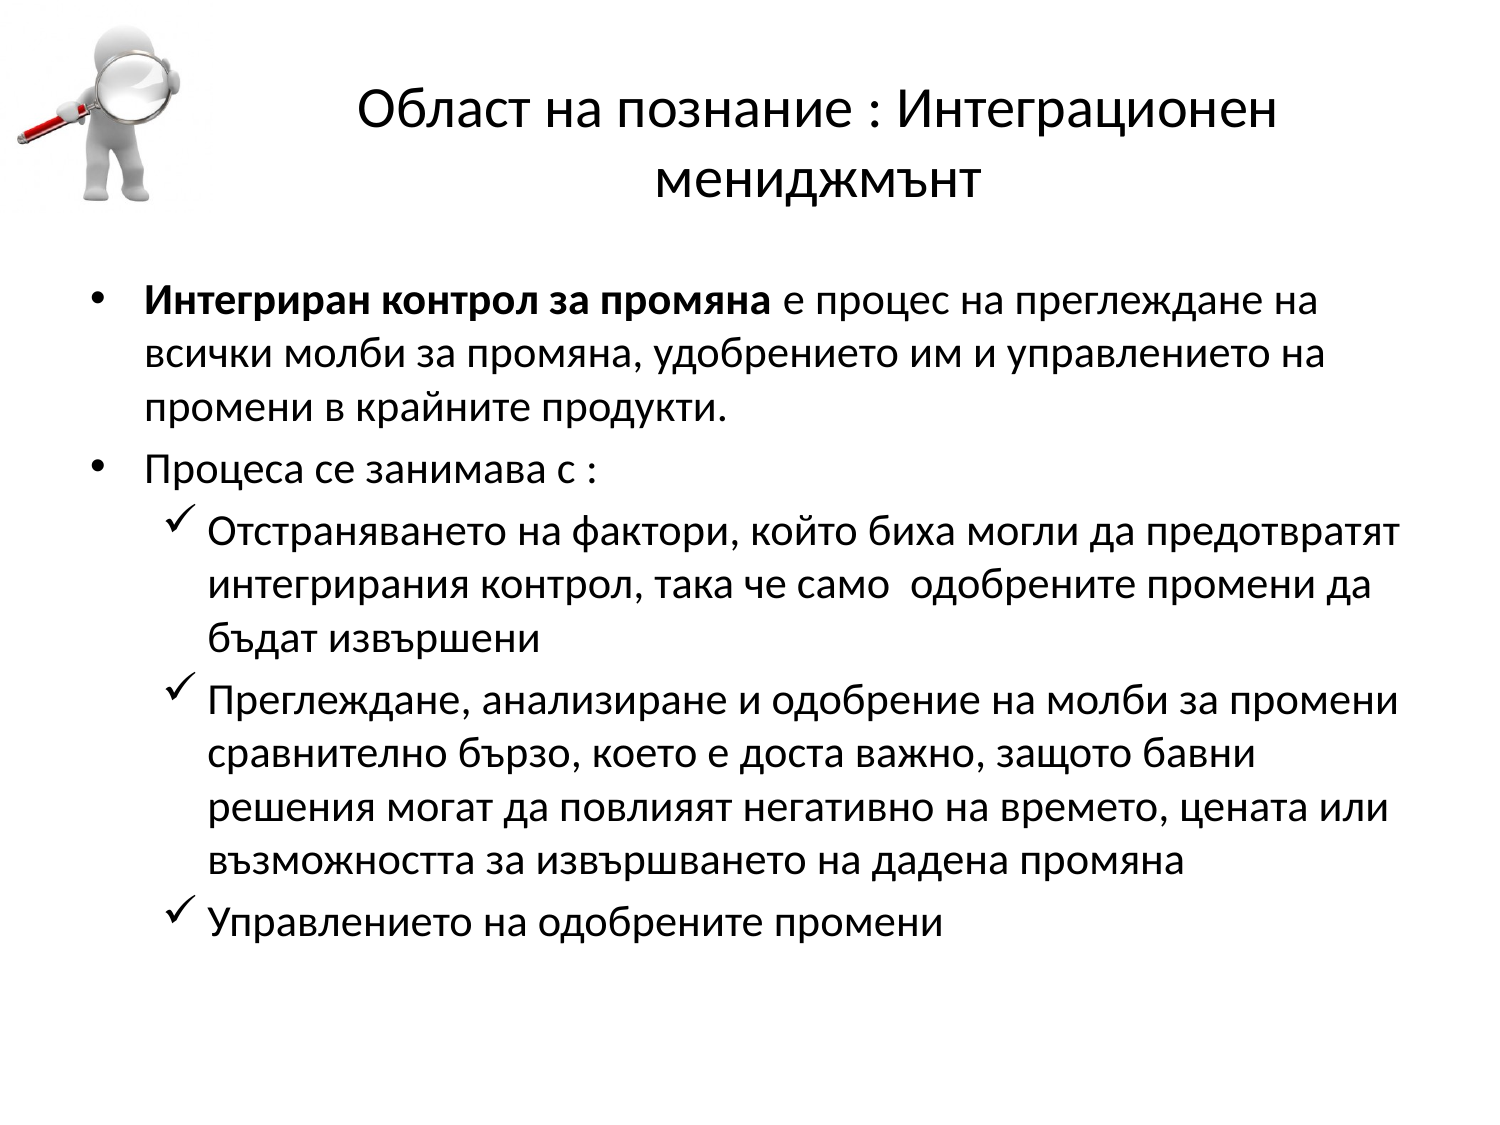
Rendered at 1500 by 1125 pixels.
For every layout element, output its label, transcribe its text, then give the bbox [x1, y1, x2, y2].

list Интегриран контрол за промяна е процес на преглеждане на всички молби за промяна, удобрението им и управлението на промени в крайните продукти. Процеса се занимава с : Отстраняването на фактори, който биха могли да предотвратят интегрирания контрол, така че само одобрените промени да бъдат извършени Преглеждане, анализиране и одобрение на молби за промени сравнително бързо, което е доста важно, защото бавни решения могат да повлияят негативно на времето, цената или възможността за извършването на дадена промяна Управлението на одобрените промени [75, 262, 1425, 1005]
picture [0, 0, 213, 213]
title Област на познание : Интеграционен мениджмънт [212, 45, 1425, 233]
